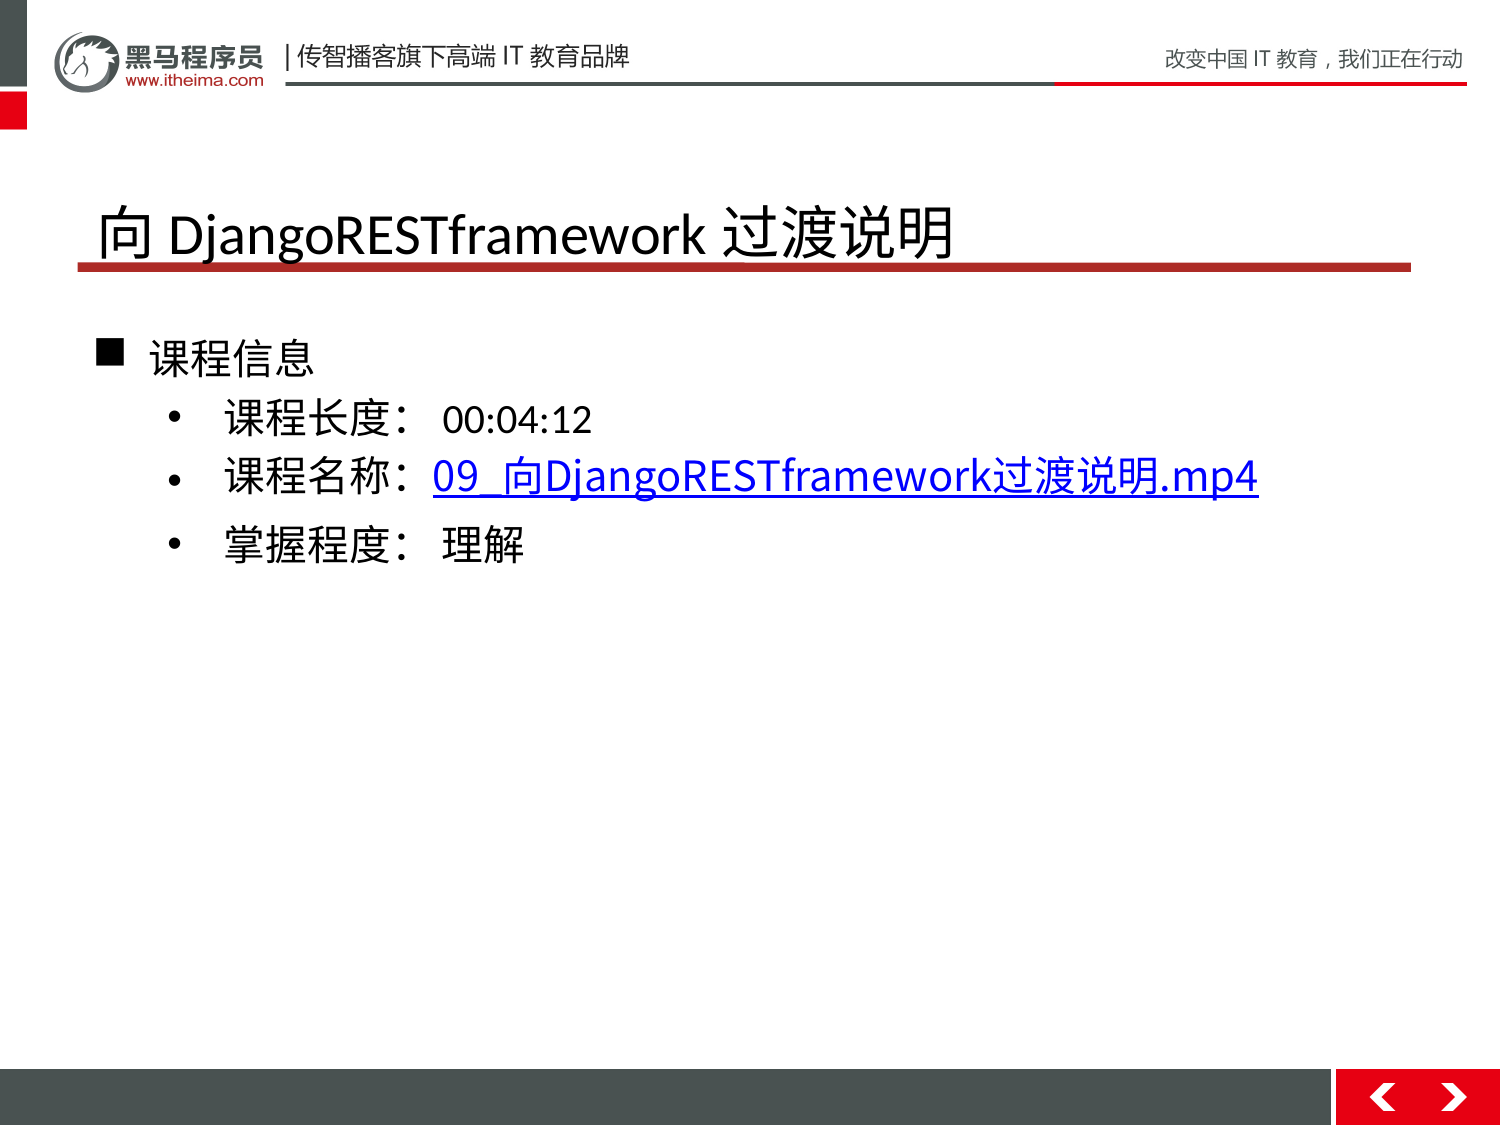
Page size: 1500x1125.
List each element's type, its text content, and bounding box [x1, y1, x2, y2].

title 向DjangoRESTframework过渡说明 [81, 156, 1416, 274]
picture [0, 0, 1500, 1125]
list 课程信息 课程长度：00:04:12 课程名称：09_向DjangoRESTframework过渡说明.mp4 掌握程度： 理解 [77, 267, 1411, 950]
